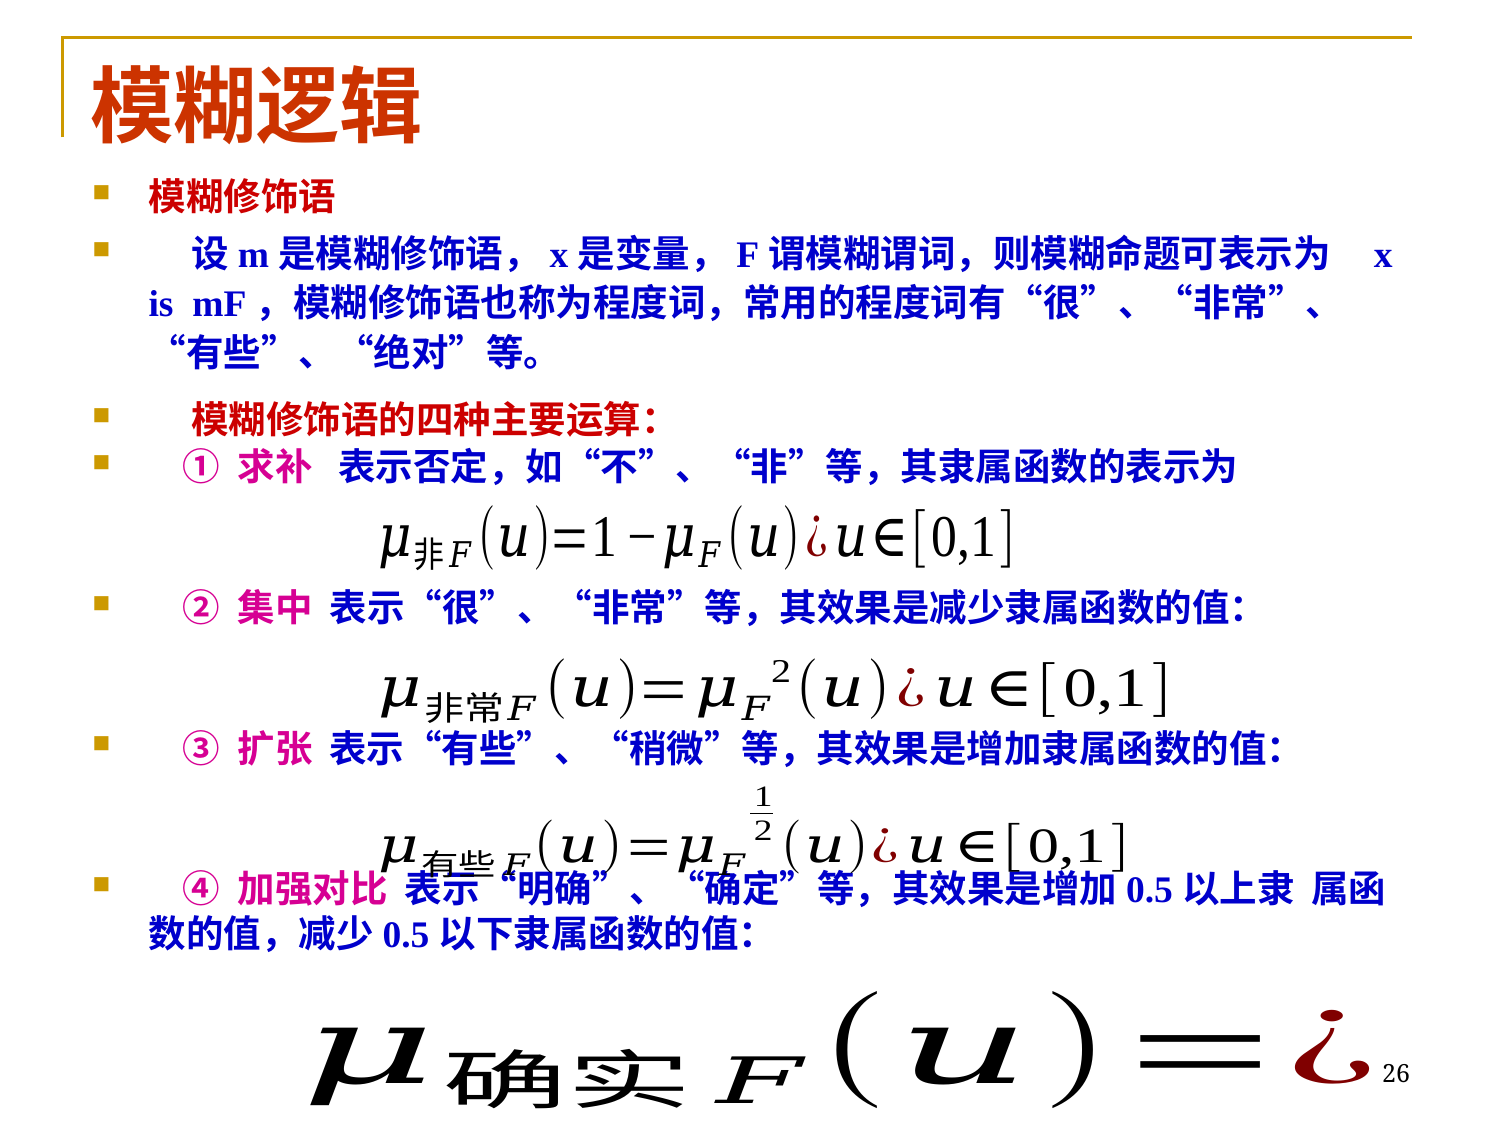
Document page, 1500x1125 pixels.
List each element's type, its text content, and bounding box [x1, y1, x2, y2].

list 模糊修饰语 设m是模糊修饰语，x是变量，F谓模糊谓词，则模糊命题可表示为 x is mF，模糊修饰语也称为程度词，常用的程度词有“很”、“非常”、“有些”、“绝对”等。 模糊修饰语的四种主要运算： ① 求补 表示否定，如“不”、“非”等，其隶属函数的表示为 ② 集中 表示“很”、“非常”等，其效果是减少隶属函数的值： ③ 扩张 表示“有些”、“稍微”等，其效果是增加隶属函数的值： ④ 加强对比 表示“明确”、“确定”等，其效果是增加0.5以上隶 属函数的值，减少0.5以下隶属函数的值： [76, 160, 1428, 1125]
slide_number 26 [1074, 1023, 1426, 1100]
title 模糊逻辑 [74, 45, 1426, 233]
